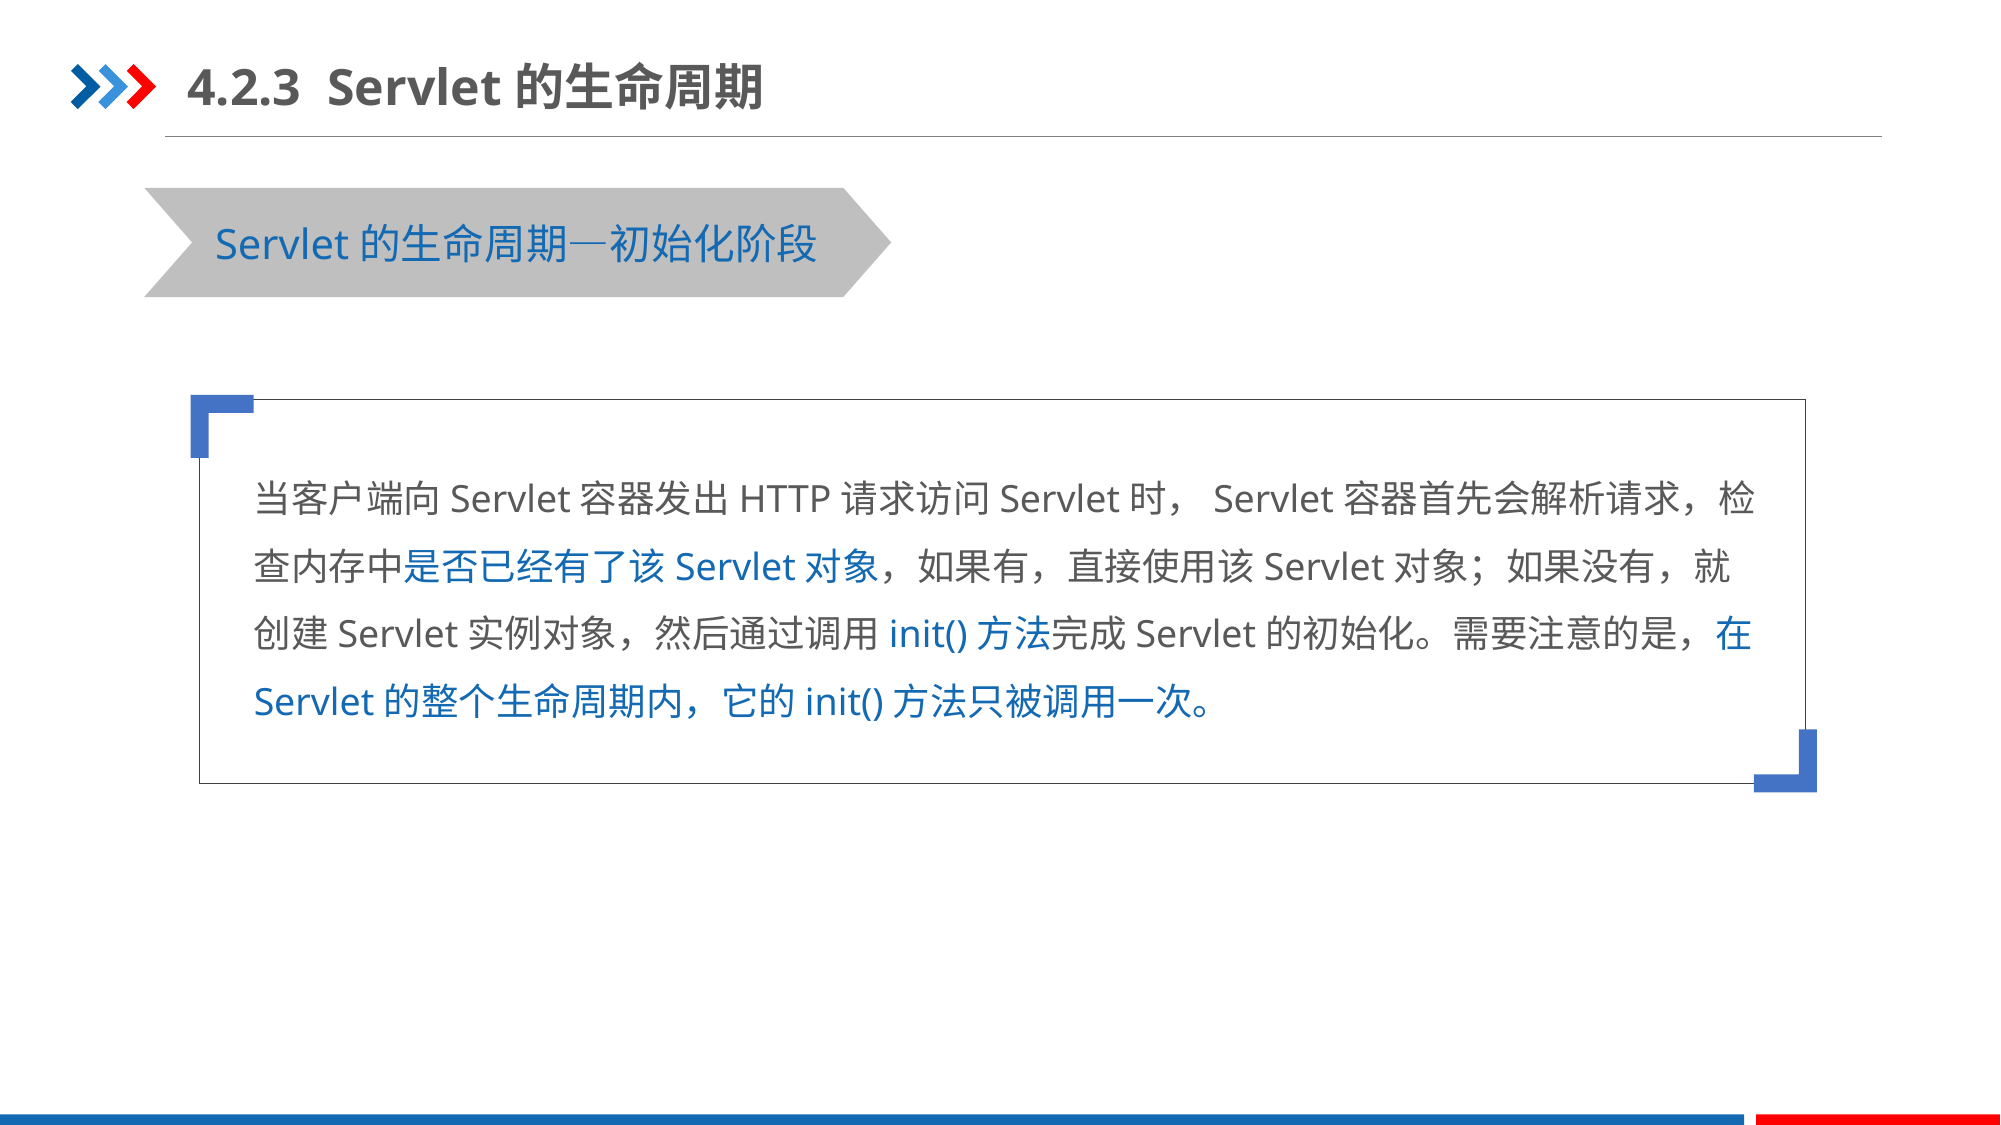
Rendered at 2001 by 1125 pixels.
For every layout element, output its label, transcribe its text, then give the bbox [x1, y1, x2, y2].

text_box [190, 394, 255, 459]
text_box [144, 187, 892, 298]
text_box [1753, 728, 1818, 793]
text_box Servlet的生命周期—初始化阶段 [200, 210, 834, 276]
text_box 4.2.3 Servlet的生命周期 [187, 43, 797, 127]
text_box [198, 398, 1807, 784]
